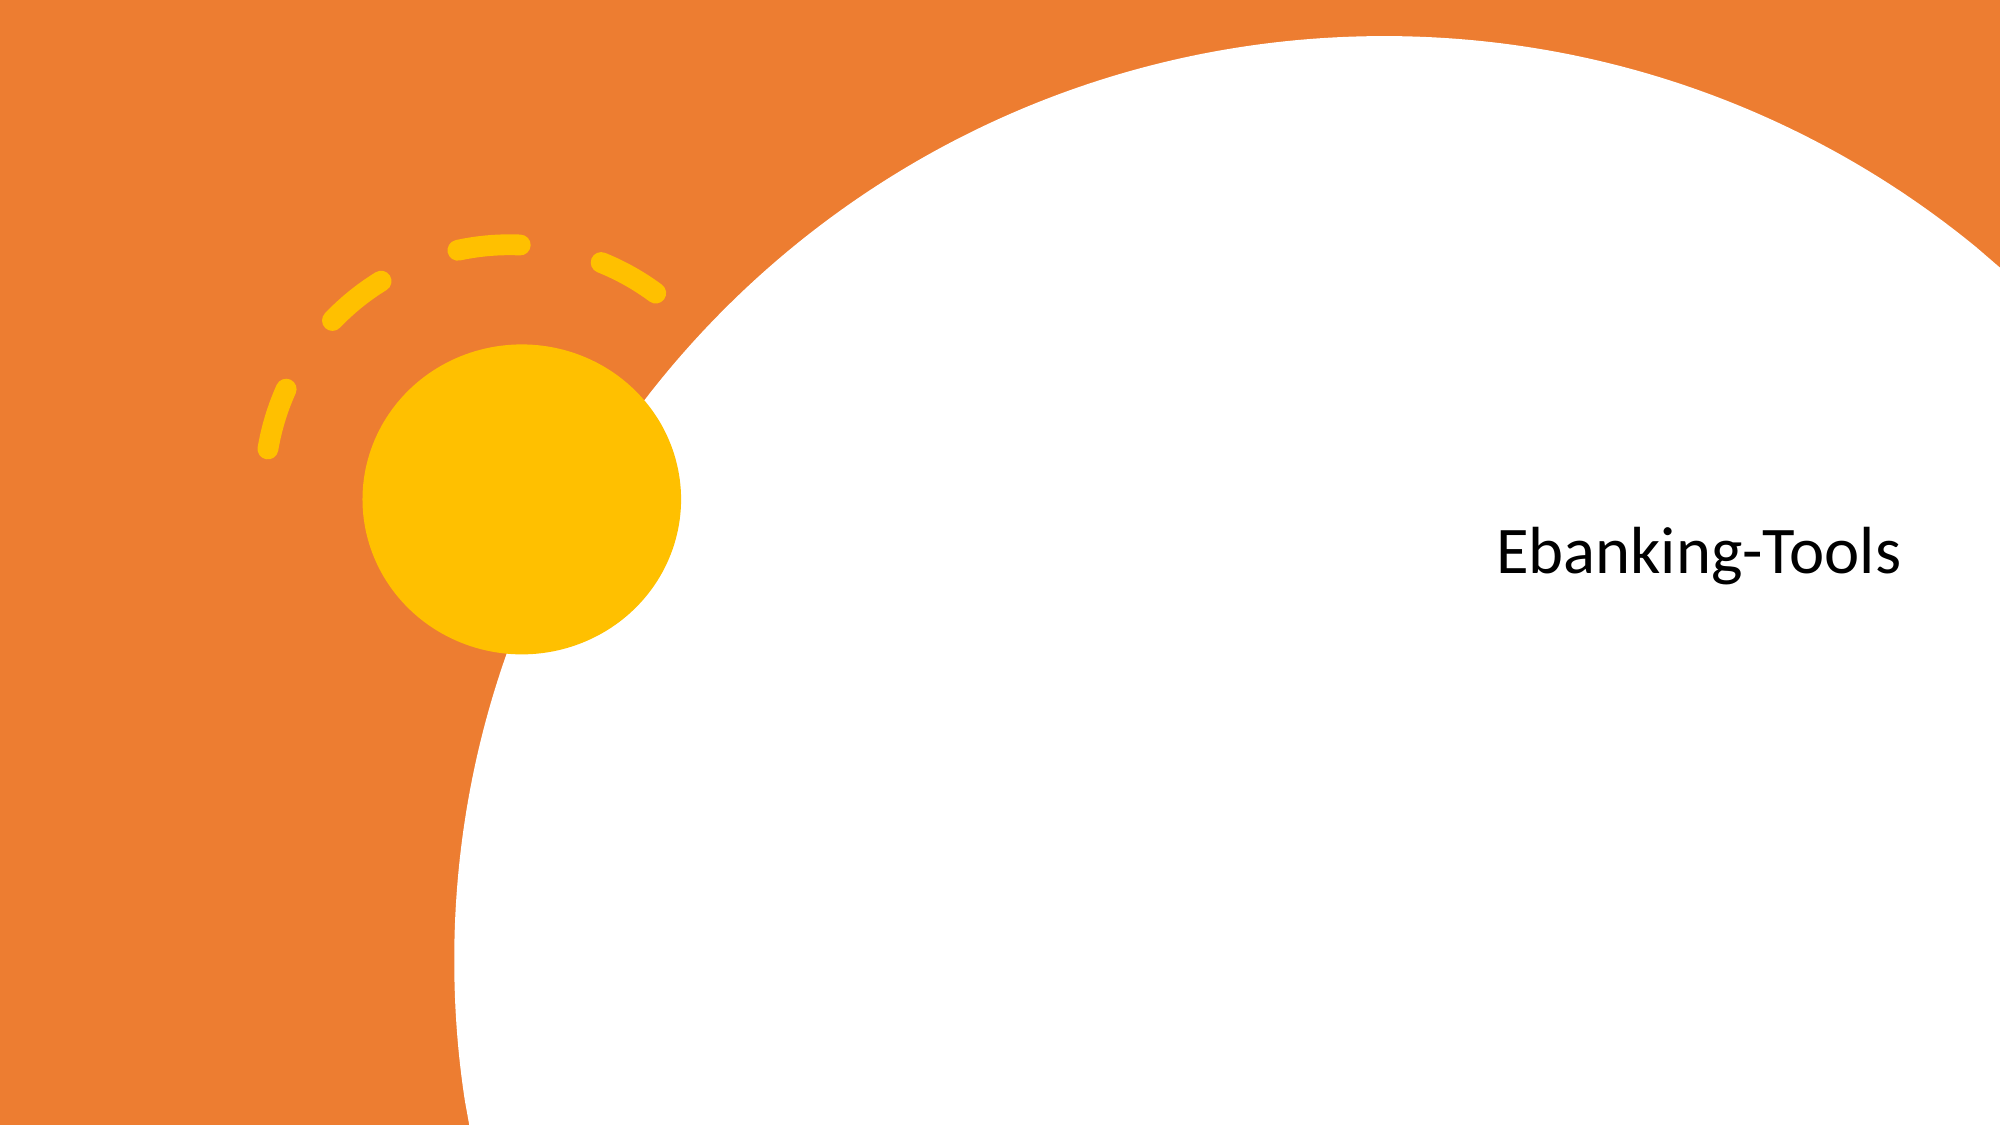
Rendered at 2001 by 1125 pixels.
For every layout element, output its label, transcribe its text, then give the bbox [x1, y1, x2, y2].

text_box [361, 373, 683, 656]
text_box [0, 0, 2000, 1125]
list Ebanking-Tools [662, 508, 1917, 1003]
text_box [267, 244, 676, 490]
text_box [453, 35, 2000, 1125]
